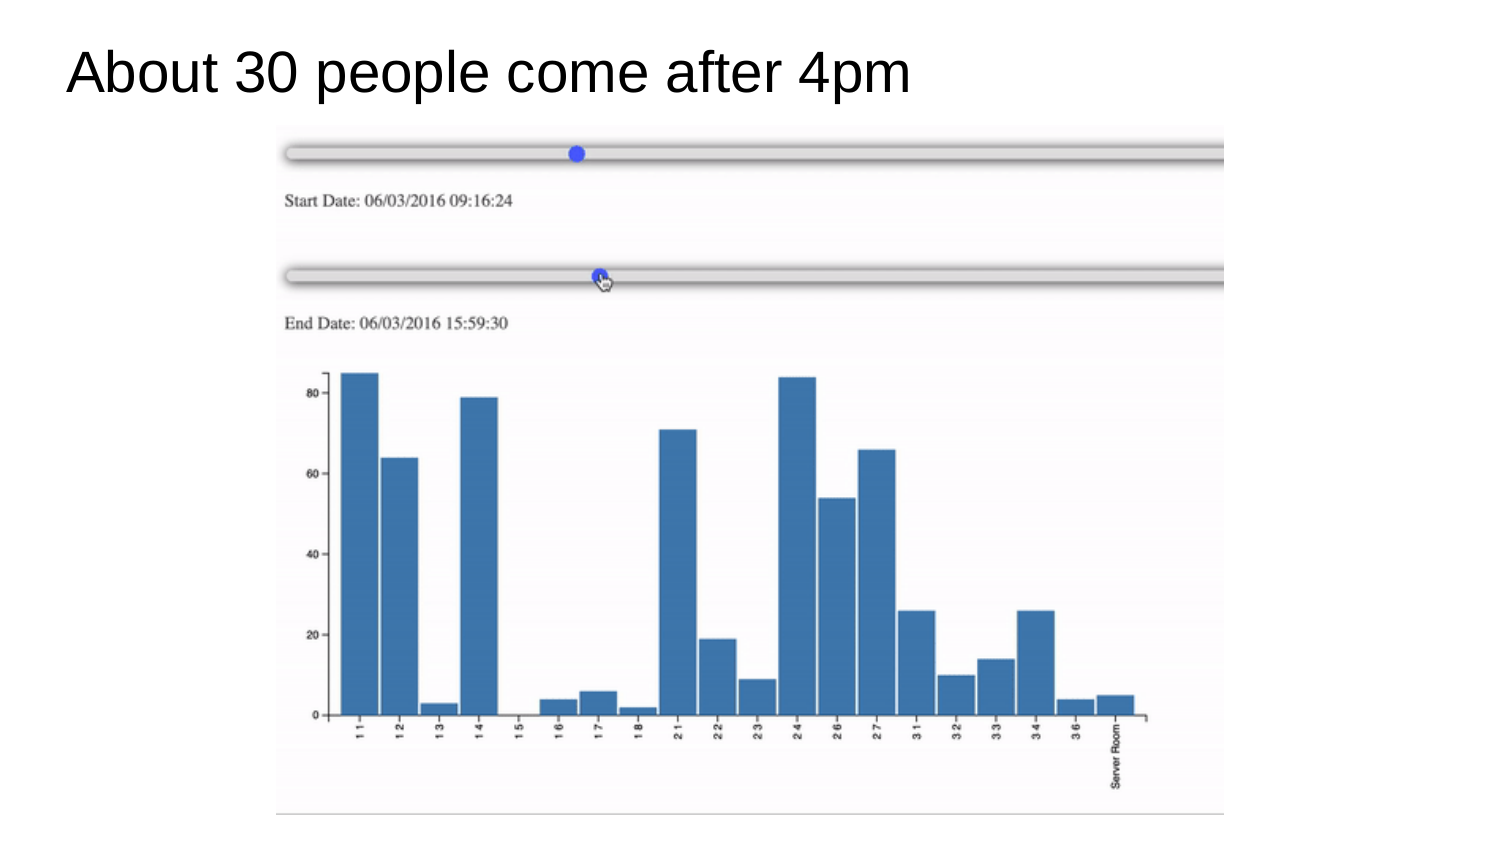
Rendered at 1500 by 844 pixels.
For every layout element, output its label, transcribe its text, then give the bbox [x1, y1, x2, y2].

picture [276, 124, 1224, 815]
title About 30 people come after 4pm [51, 18, 1449, 113]
